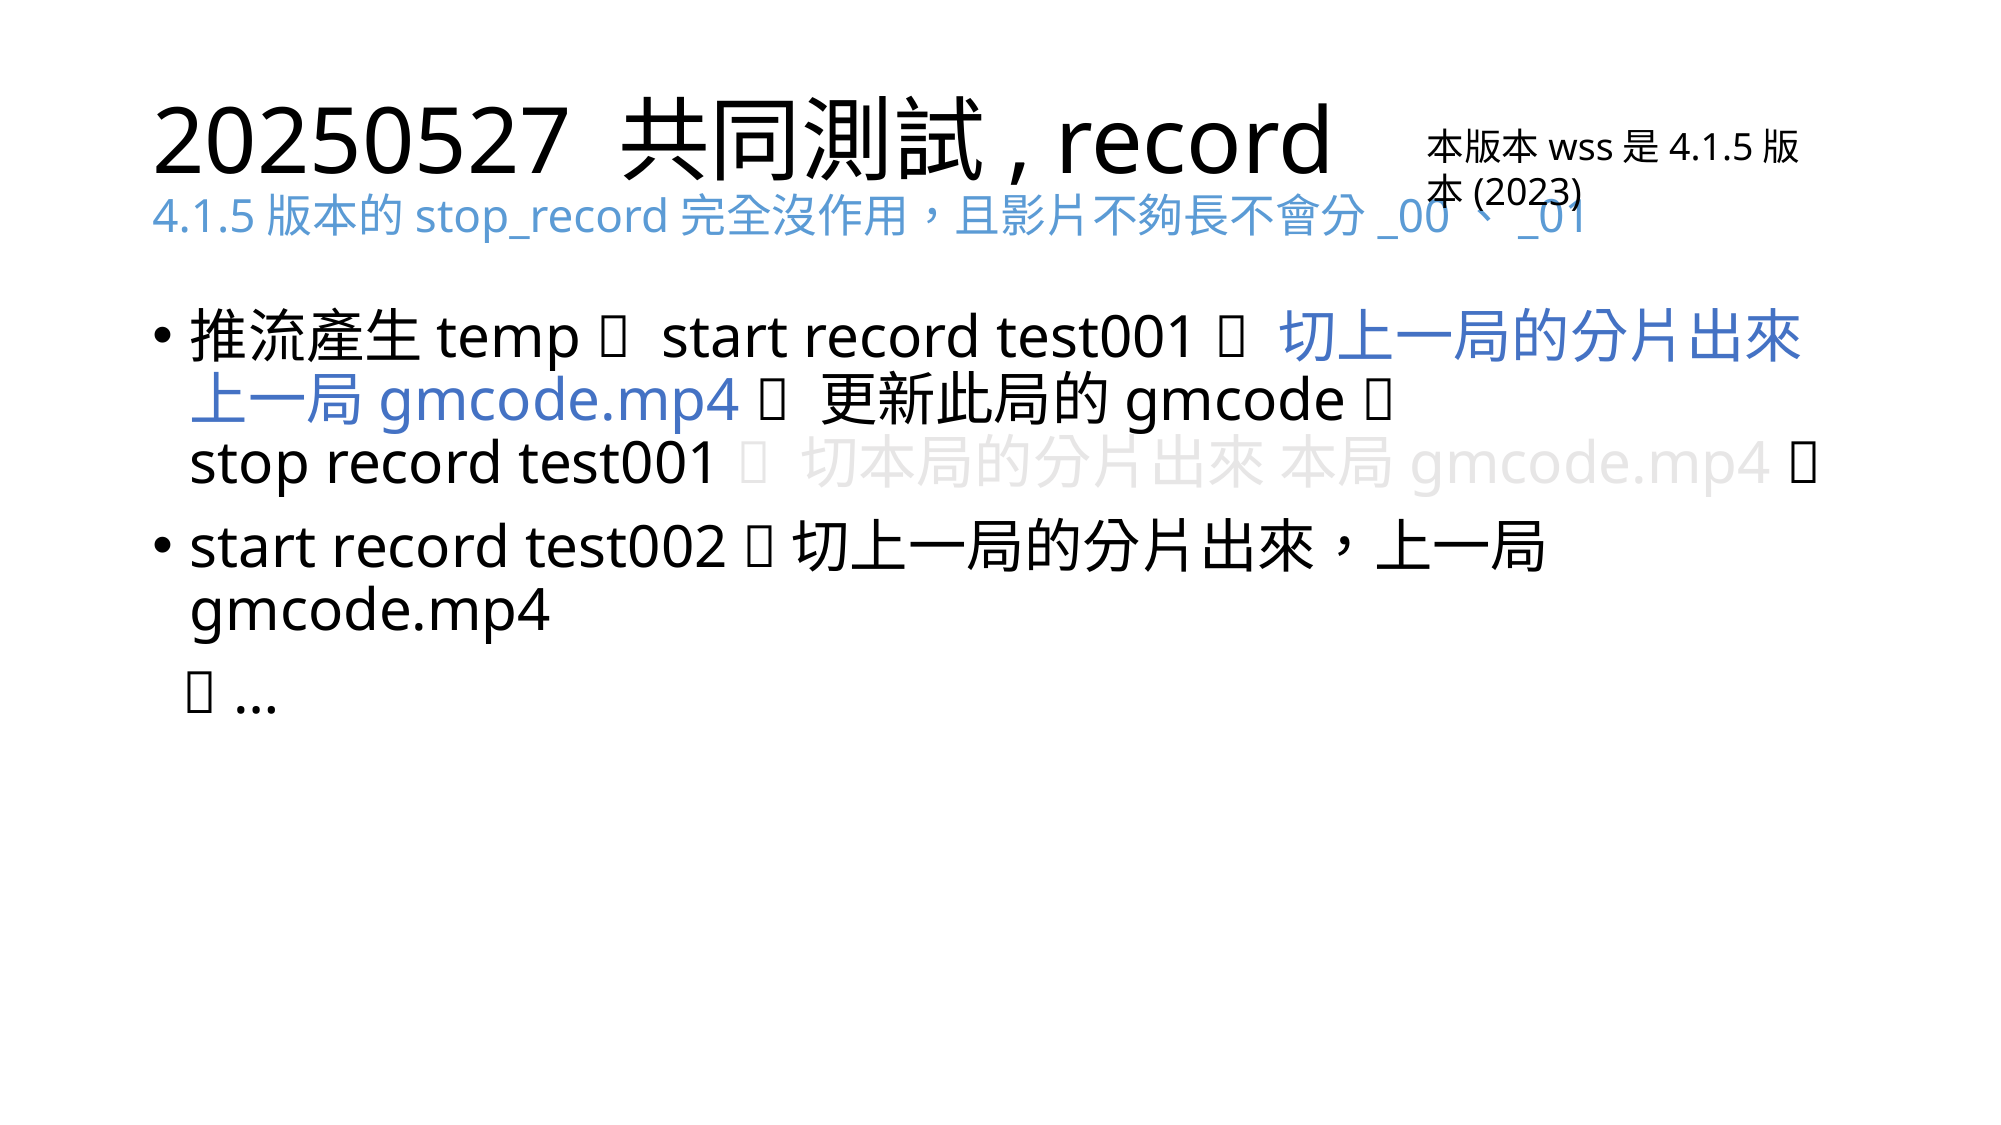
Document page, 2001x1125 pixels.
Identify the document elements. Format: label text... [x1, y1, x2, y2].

list 推流產生temp  start record test001  切上一局的分片出來 上一局gmcode.mp4  更新此局的gmcode  stop record test001  切本局的分片出來 本局gmcode.mp4  start record test002 切上一局的分片出來，上一局gmcode.mp4  … [137, 299, 1863, 1014]
text_box 本版本wss是4.1.5版本(2023) [1412, 115, 1820, 221]
title 20250527 共同測試, record 4.1.5版本的stop_record完全沒作用，且影片不夠長不會分_00、_01 [137, 59, 1863, 278]
